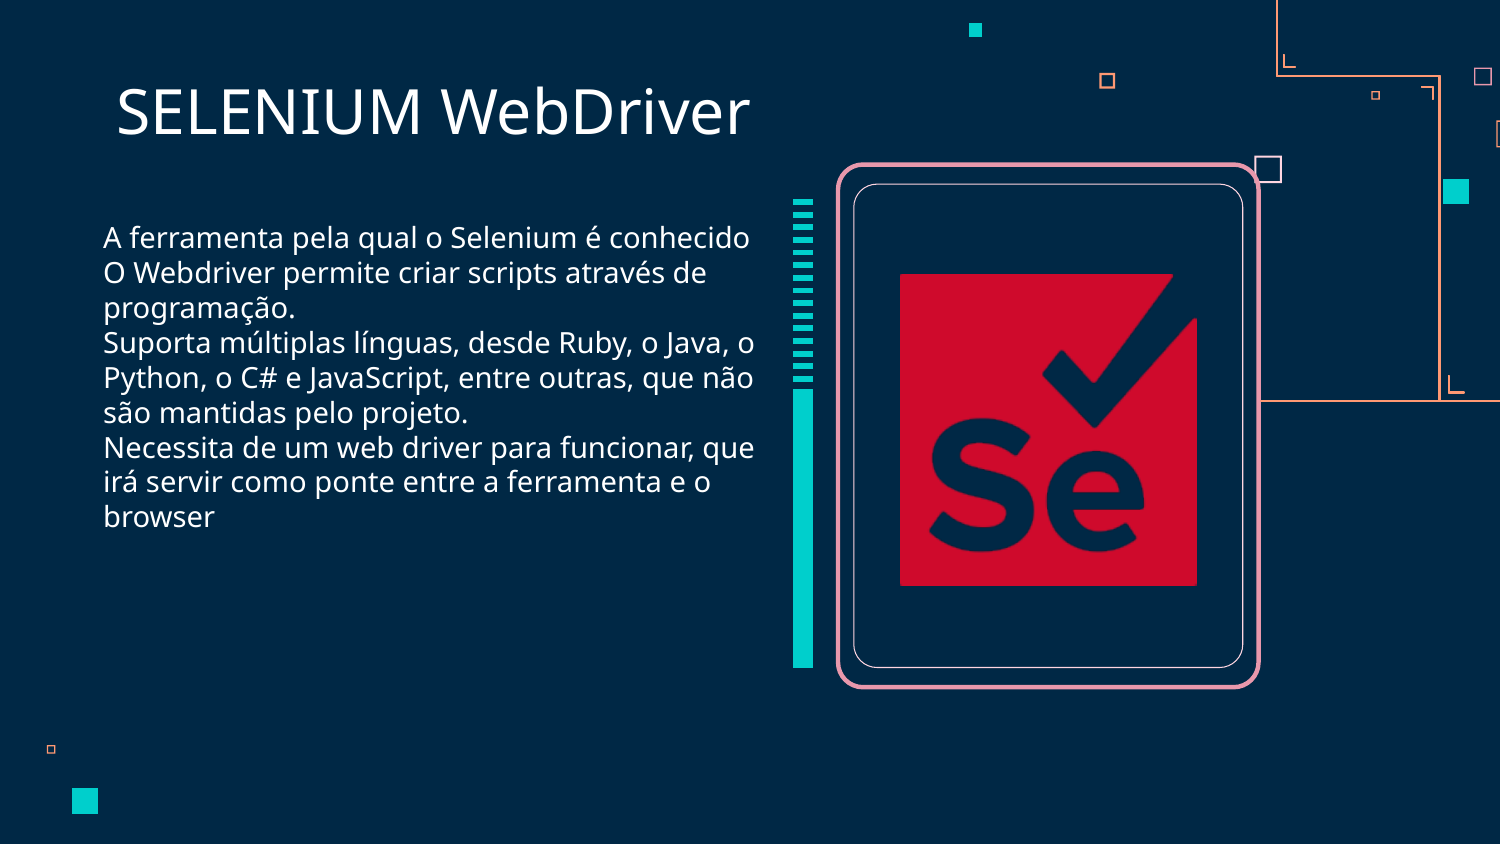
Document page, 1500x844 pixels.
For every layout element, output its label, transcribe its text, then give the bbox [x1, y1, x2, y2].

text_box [1260, 0, 1500, 402]
text_box A ferramenta pela qual o Selenium é conhecido O Webdriver permite criar scripts através de programação. Suporta múltiplas línguas, desde Ruby, o Java, o Python, o C# e JavaScript, entre outras, que não são mantidas pelo projeto. Necessita de um web driver para funcionar, que irá servir como ponte entre a ferramenta e o browser [88, 204, 787, 596]
title SELENIUM WebDriver [101, 67, 853, 163]
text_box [792, 162, 1262, 690]
picture [900, 274, 1197, 586]
